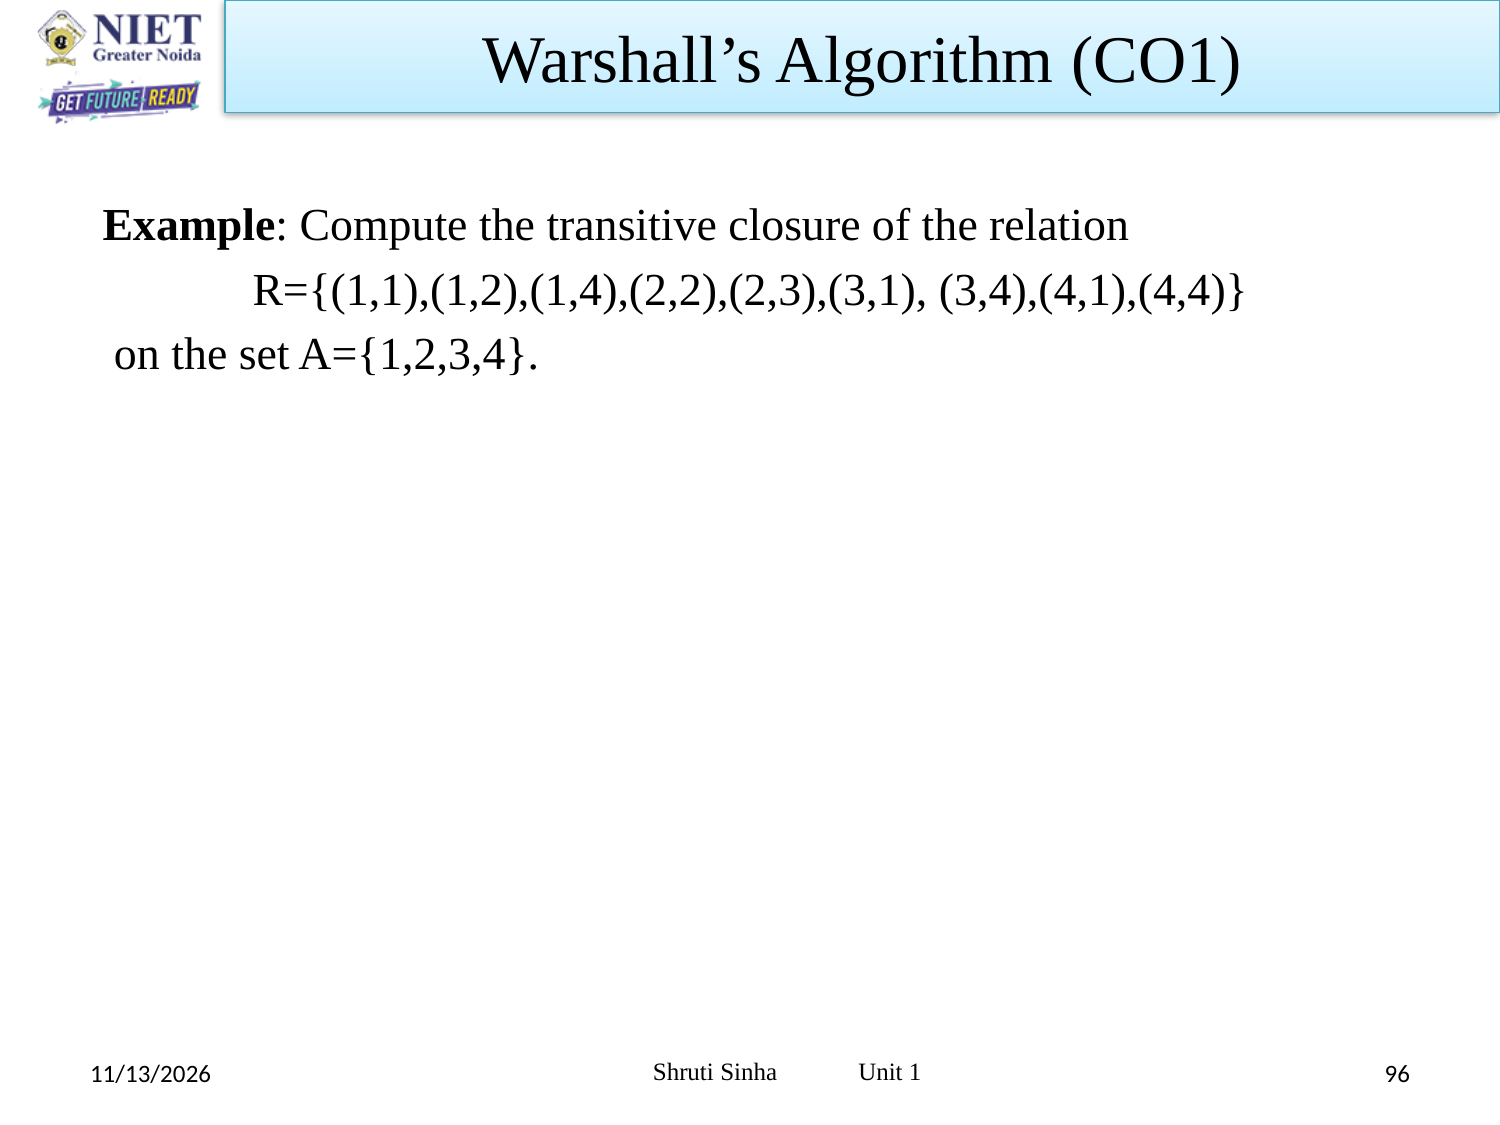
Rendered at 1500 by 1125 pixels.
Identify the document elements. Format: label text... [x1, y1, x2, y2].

list Example: Compute the transitive closure of the relation R={(1,1),(1,2),(1,4),(2,2),(2,3),(3,1), (3,4),(4,1),(4,4)} on the set A={1,2,3,4}. [87, 187, 1438, 975]
text_box Warshall’s Algorithm (CO1) [238, 0, 1500, 113]
footer Shruti Sinha Unit 1 [375, 1040, 1200, 1100]
picture [0, 0, 238, 135]
slide_number 96 [1074, 1042, 1425, 1103]
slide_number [75, 1042, 425, 1103]
